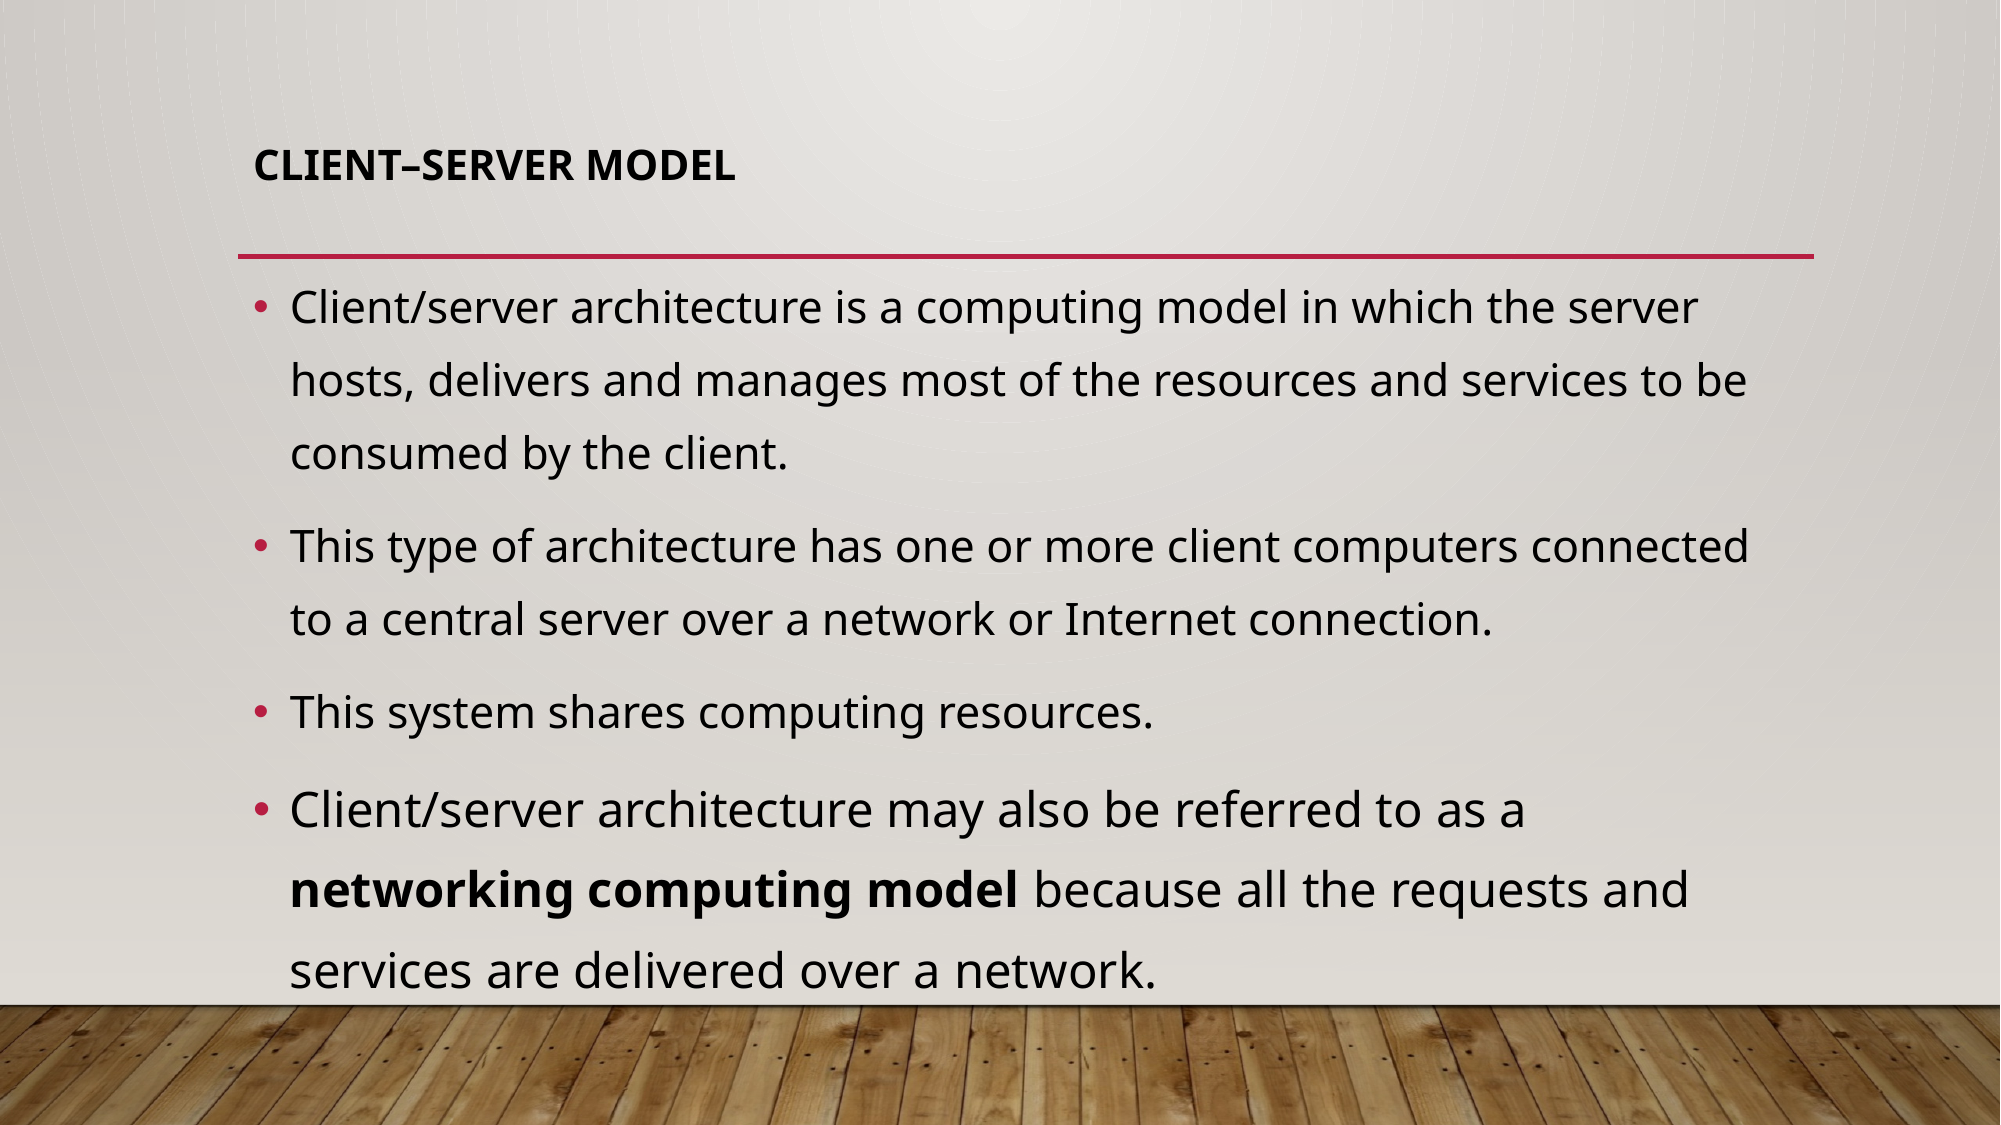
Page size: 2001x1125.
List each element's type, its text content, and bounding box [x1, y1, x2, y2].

list Client/server architecture is a computing model in which the server hosts, delivers and manages most of the resources and services to be consumed by the client. This type of architecture has one or more client computers connected to a central server over a network or Internet connection. This system shares computing resources. Client/server architecture may also be referred to as a networking computing model because all the requests and services are delivered over a network. [238, 256, 1814, 1010]
picture [0, 1005, 2000, 1125]
title Client–server model [238, 131, 1814, 256]
